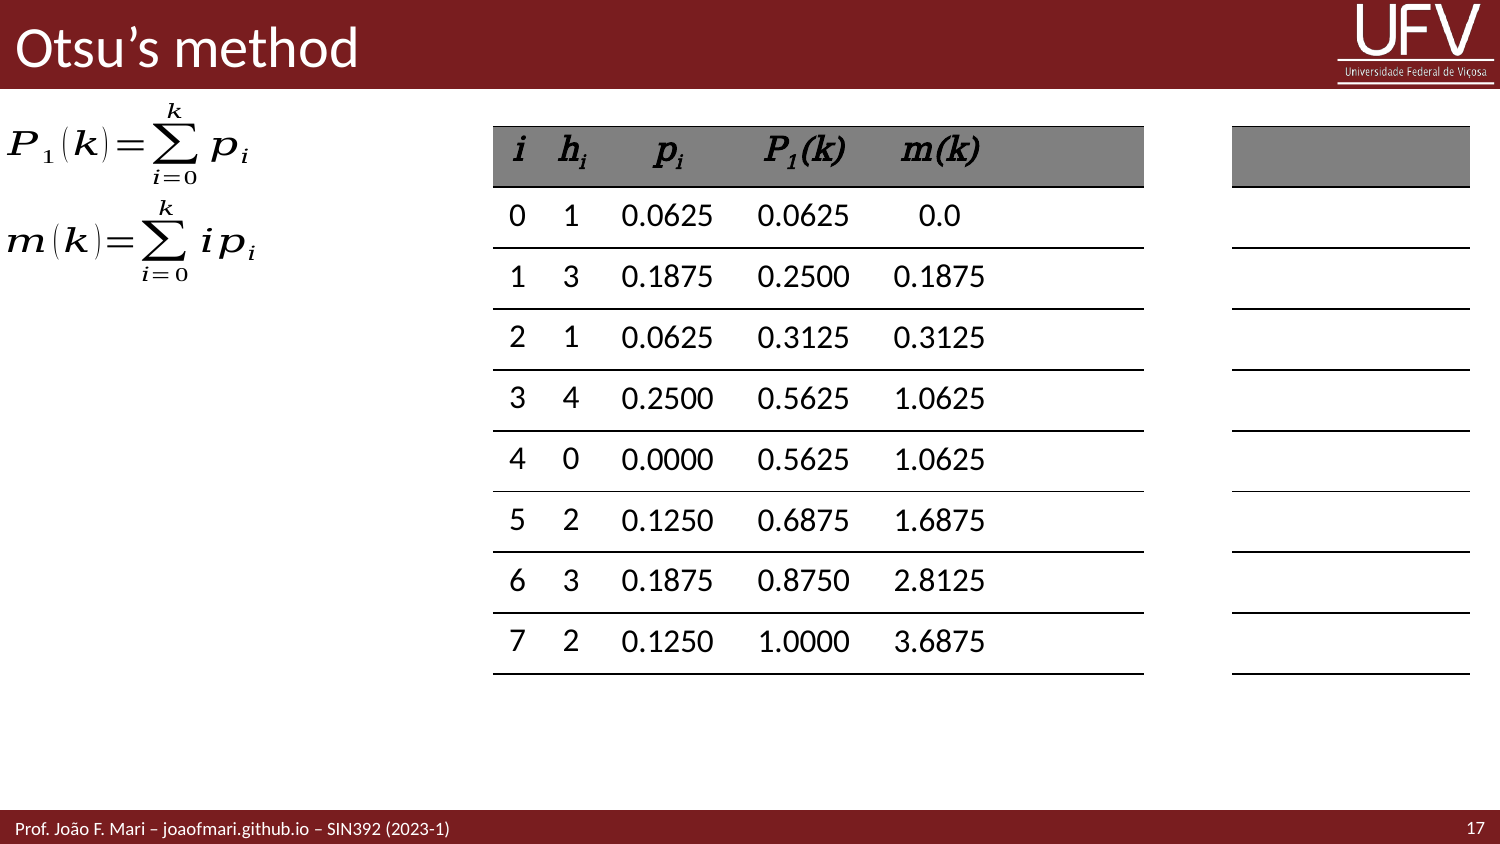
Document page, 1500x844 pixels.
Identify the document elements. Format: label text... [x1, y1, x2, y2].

list [0, 88, 1500, 812]
footer Prof. João F. Mari – joaofmari.github.io – SIN392 (2023-1) [0, 812, 1034, 844]
title Otsu’s method [0, 0, 1500, 88]
slide_number 17 [1328, 811, 1500, 844]
